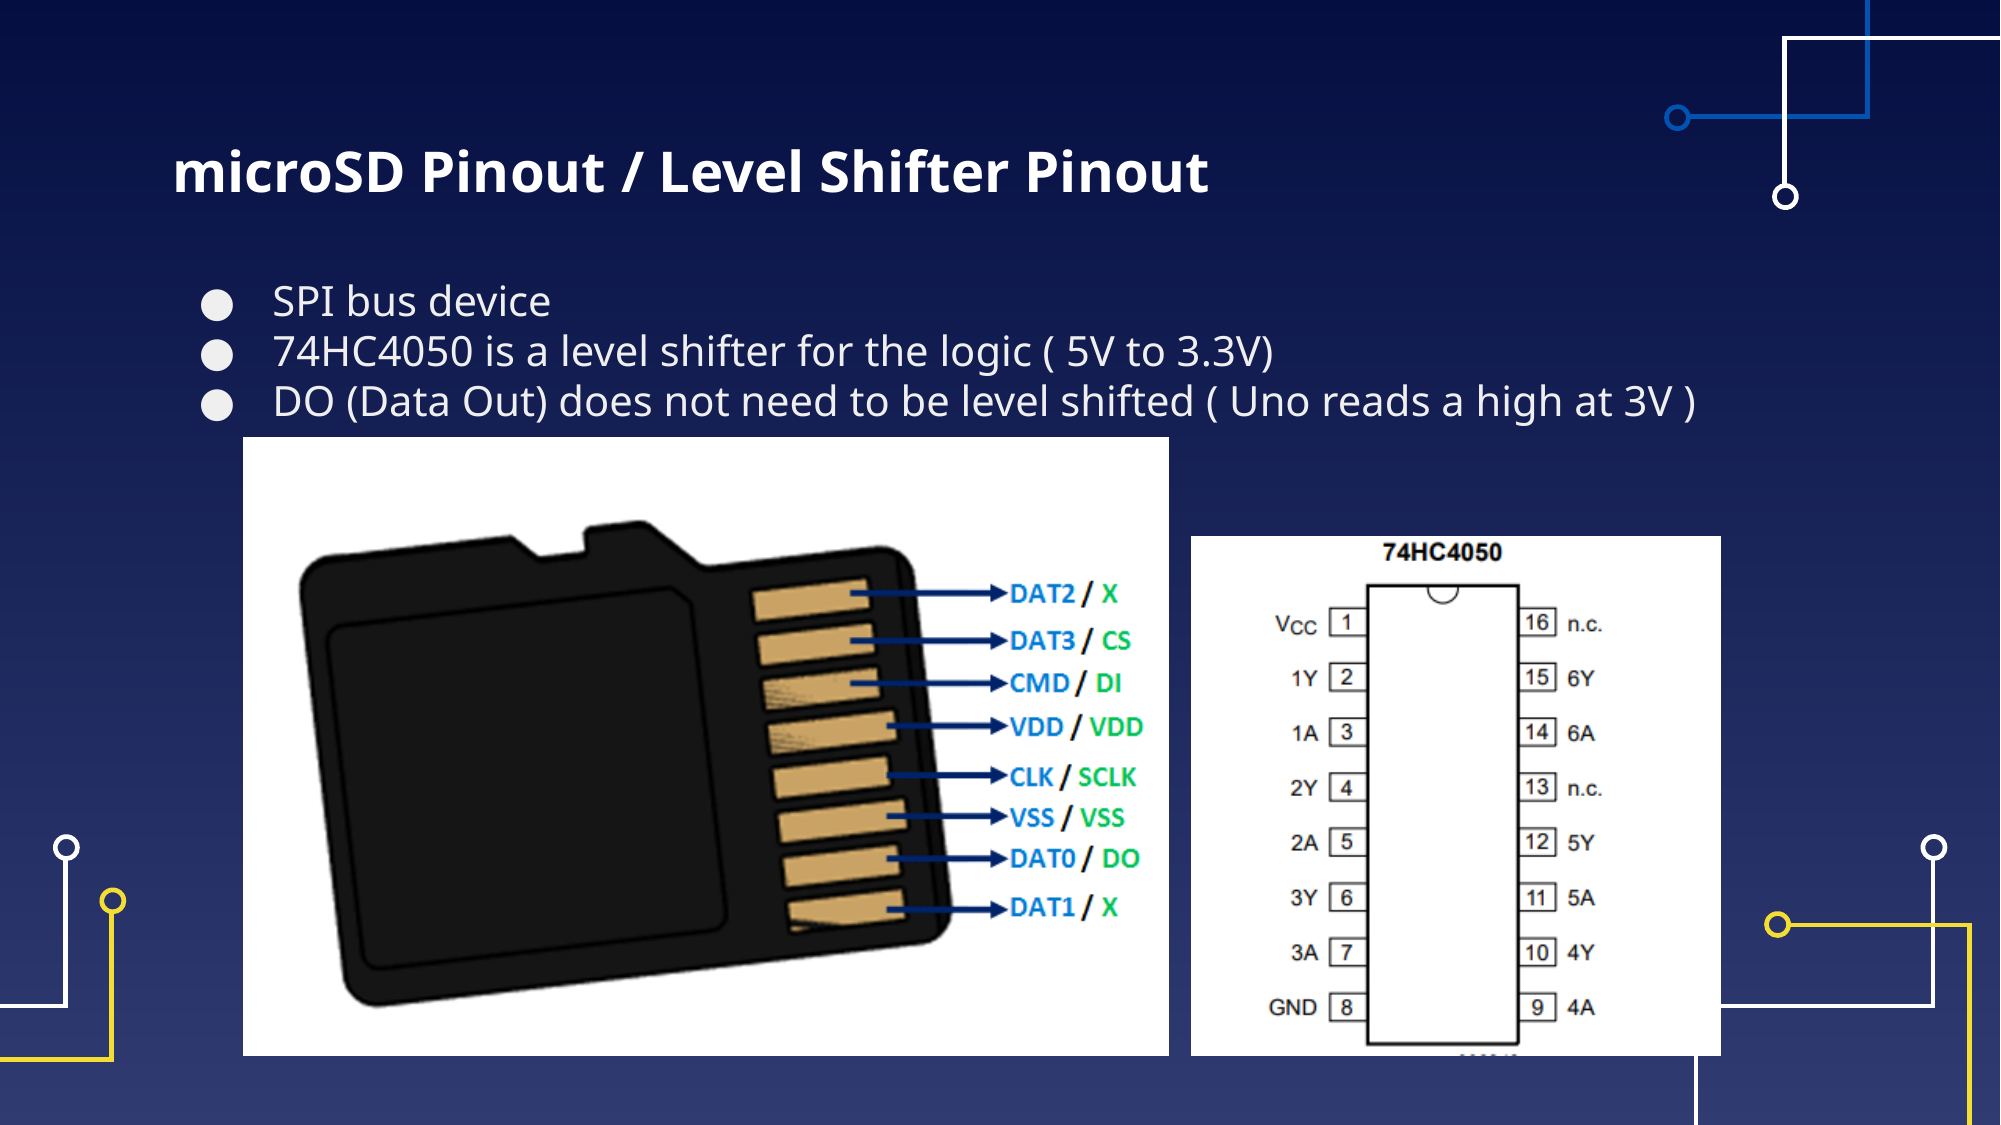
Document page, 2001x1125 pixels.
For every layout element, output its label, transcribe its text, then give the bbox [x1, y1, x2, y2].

picture [1191, 536, 1721, 1056]
picture [243, 437, 1169, 1056]
list SPI bus device 74HC4050 is a level shifter for the logic ( 5V to 3.3V) DO (Data Out) does not need to be level shifted ( Uno reads a high at 3V ) [157, 259, 1843, 1007]
title microSD Pinout / Level Shifter Pinout [157, 118, 1843, 223]
